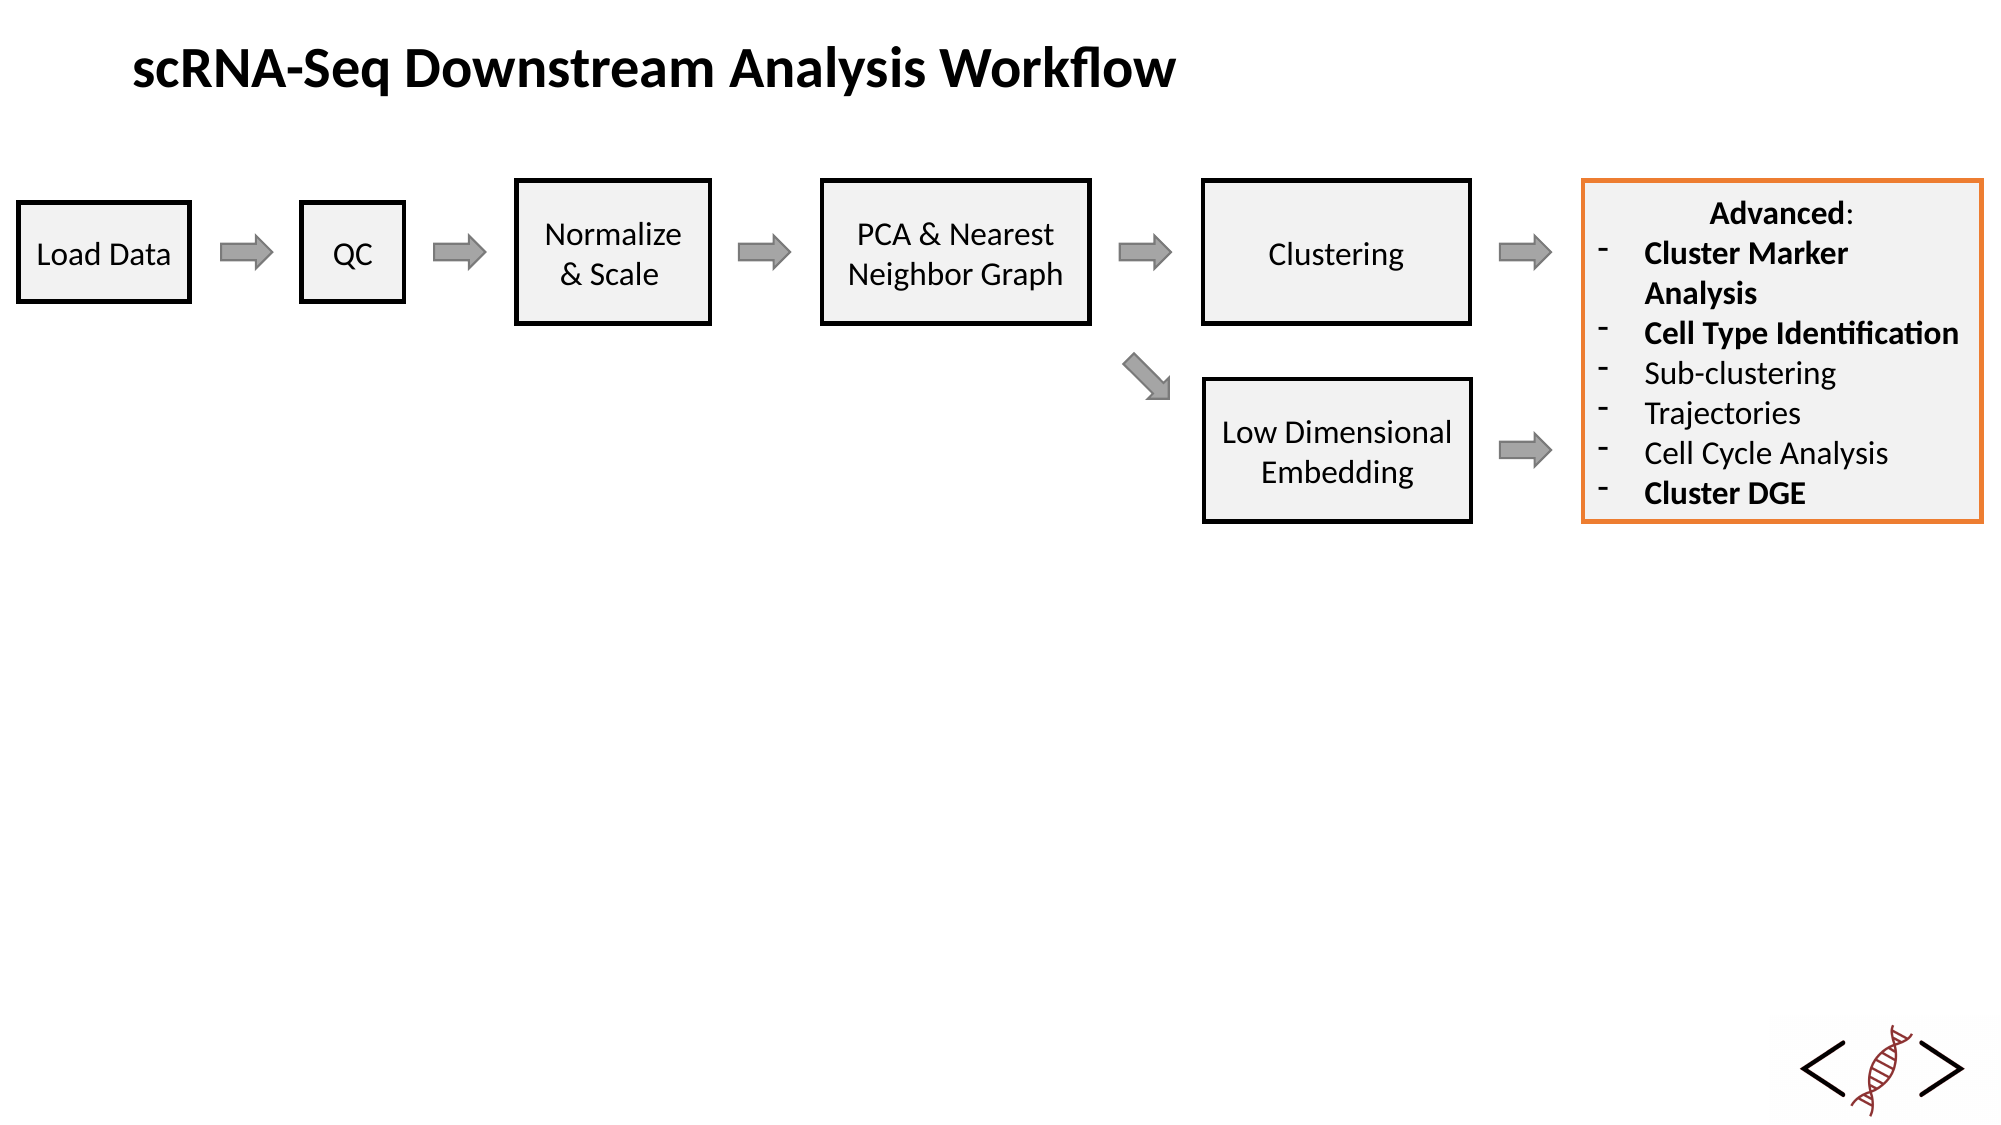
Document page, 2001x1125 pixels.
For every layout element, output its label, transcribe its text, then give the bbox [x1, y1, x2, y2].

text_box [18, 180, 1982, 522]
picture [1769, 1015, 2000, 1124]
text_box scRNA-Seq Downstream Analysis Workflow [117, 21, 1193, 107]
